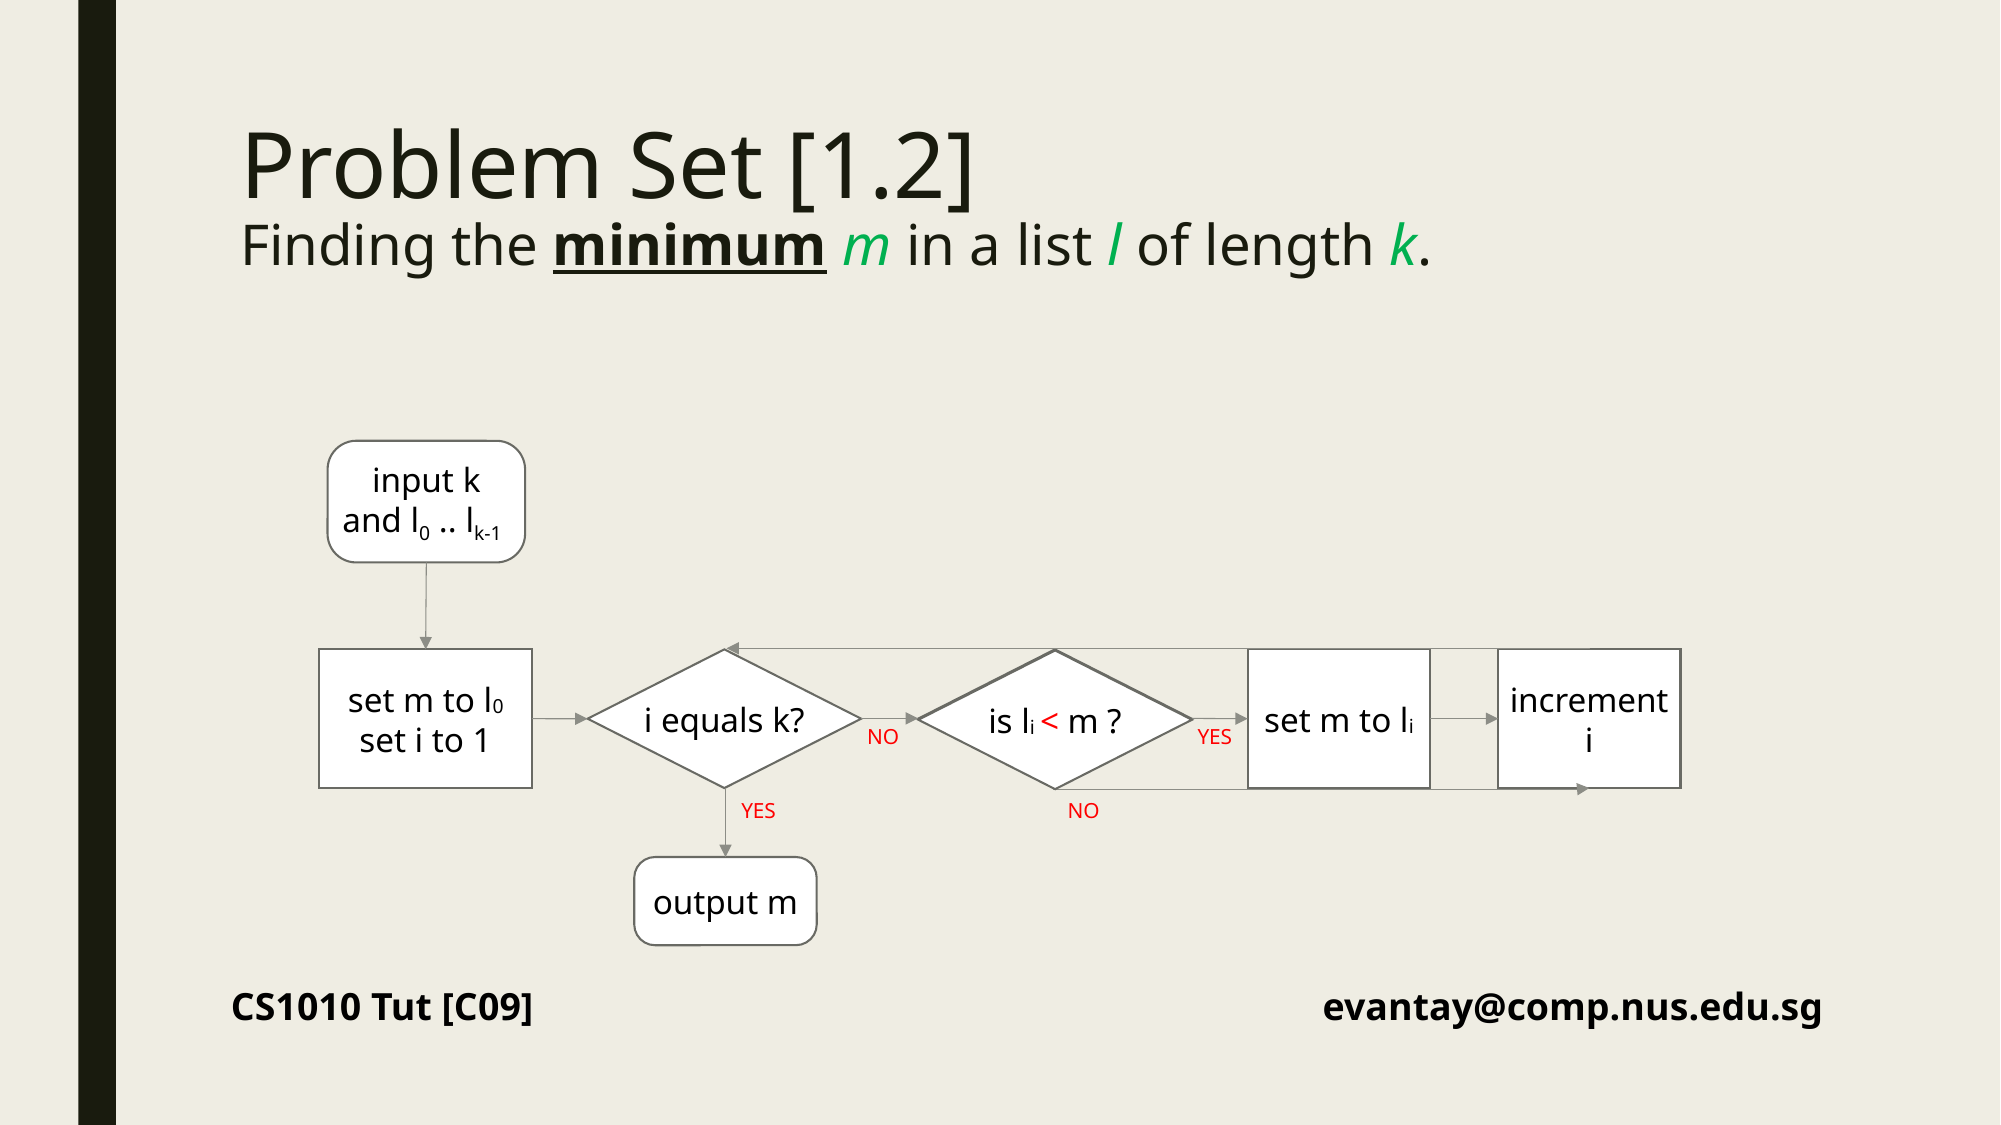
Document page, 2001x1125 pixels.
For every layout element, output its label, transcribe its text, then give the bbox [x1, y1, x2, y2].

text_box increment i [1498, 649, 1681, 789]
text_box NO [1063, 793, 1104, 828]
text_box set m to l0 set i to 1 [319, 649, 532, 789]
text_box output m [634, 857, 817, 946]
text_box input k and l0 .. lk-1 [327, 440, 526, 563]
text_box YES [1193, 719, 1237, 753]
title Problem Set [1.2] Finding the minimum m in a list l of length k. [225, 112, 1800, 357]
text_box set m to li [1247, 649, 1431, 788]
text_box NO [862, 719, 904, 753]
text_box is li < m ? [1160, 703, 1192, 736]
text_box YES [736, 793, 781, 828]
text_box i equals k? [588, 649, 861, 789]
text_box is li < m ? [918, 650, 1157, 789]
